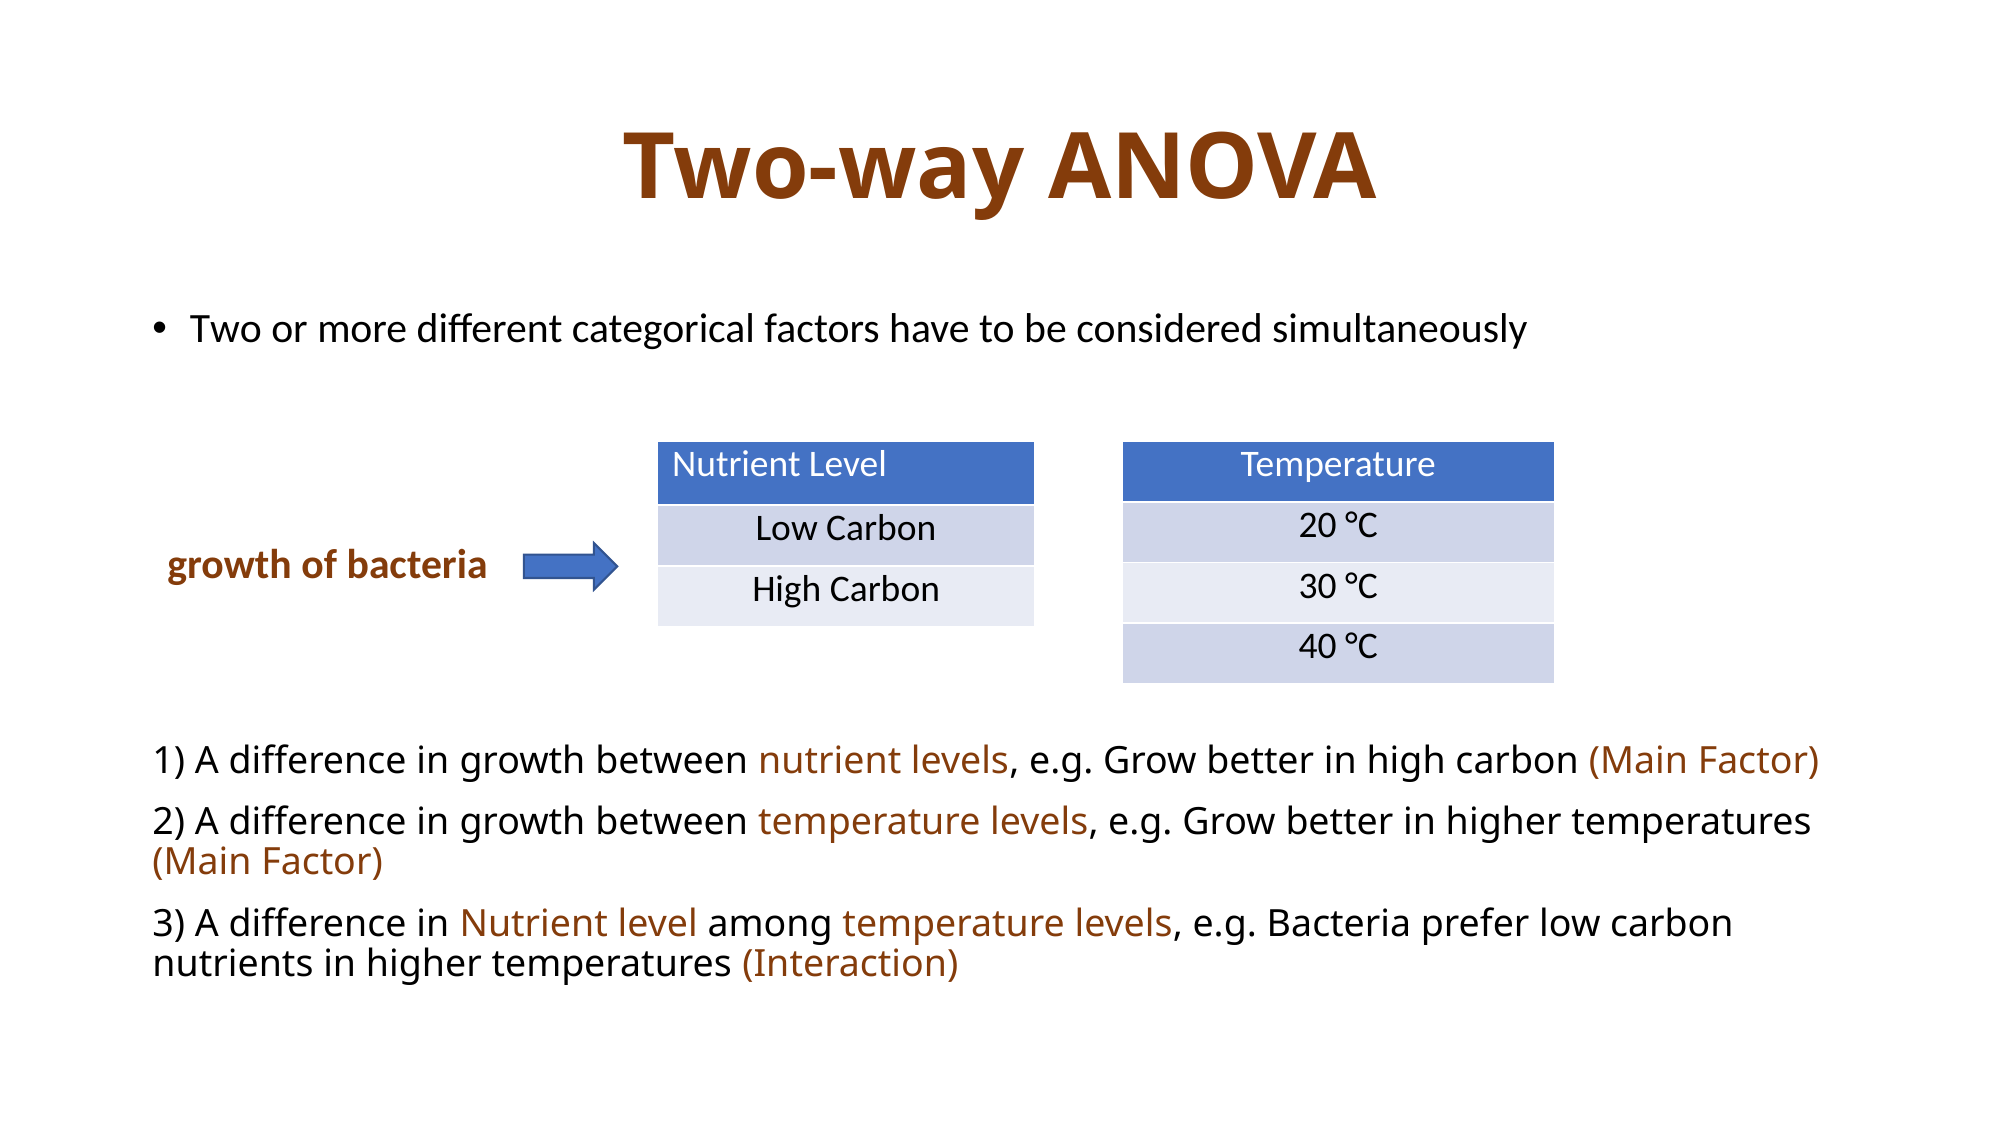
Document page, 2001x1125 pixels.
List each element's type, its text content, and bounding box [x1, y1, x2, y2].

table_cell Low Carbon [658, 506, 1034, 565]
table_header Temperature [1123, 442, 1554, 501]
title Two-way ANOVA [137, 59, 1863, 278]
table_cell 30 °C [1123, 563, 1554, 622]
table_cell High Carbon [658, 567, 1034, 626]
table_header Nutrient Level [658, 442, 1034, 504]
table_cell 20 °C [1123, 503, 1554, 562]
list Two or more different categorical factors have to be considered simultaneously growth of bacteria 1) A difference in growth between nutrient levels, e.g. Grow better in high carbon (Main Factor) 2) A difference in growth between temperature levels, e.g. Grow better in higher temperatures (Main Factor) 3) A difference in Nutrient level among temperature levels, e.g. Bacteria prefer low carbon nutrients in higher temperatures (Interaction) [137, 299, 1863, 1014]
text_box [522, 540, 619, 593]
table_cell 40 °C [1123, 624, 1554, 683]
